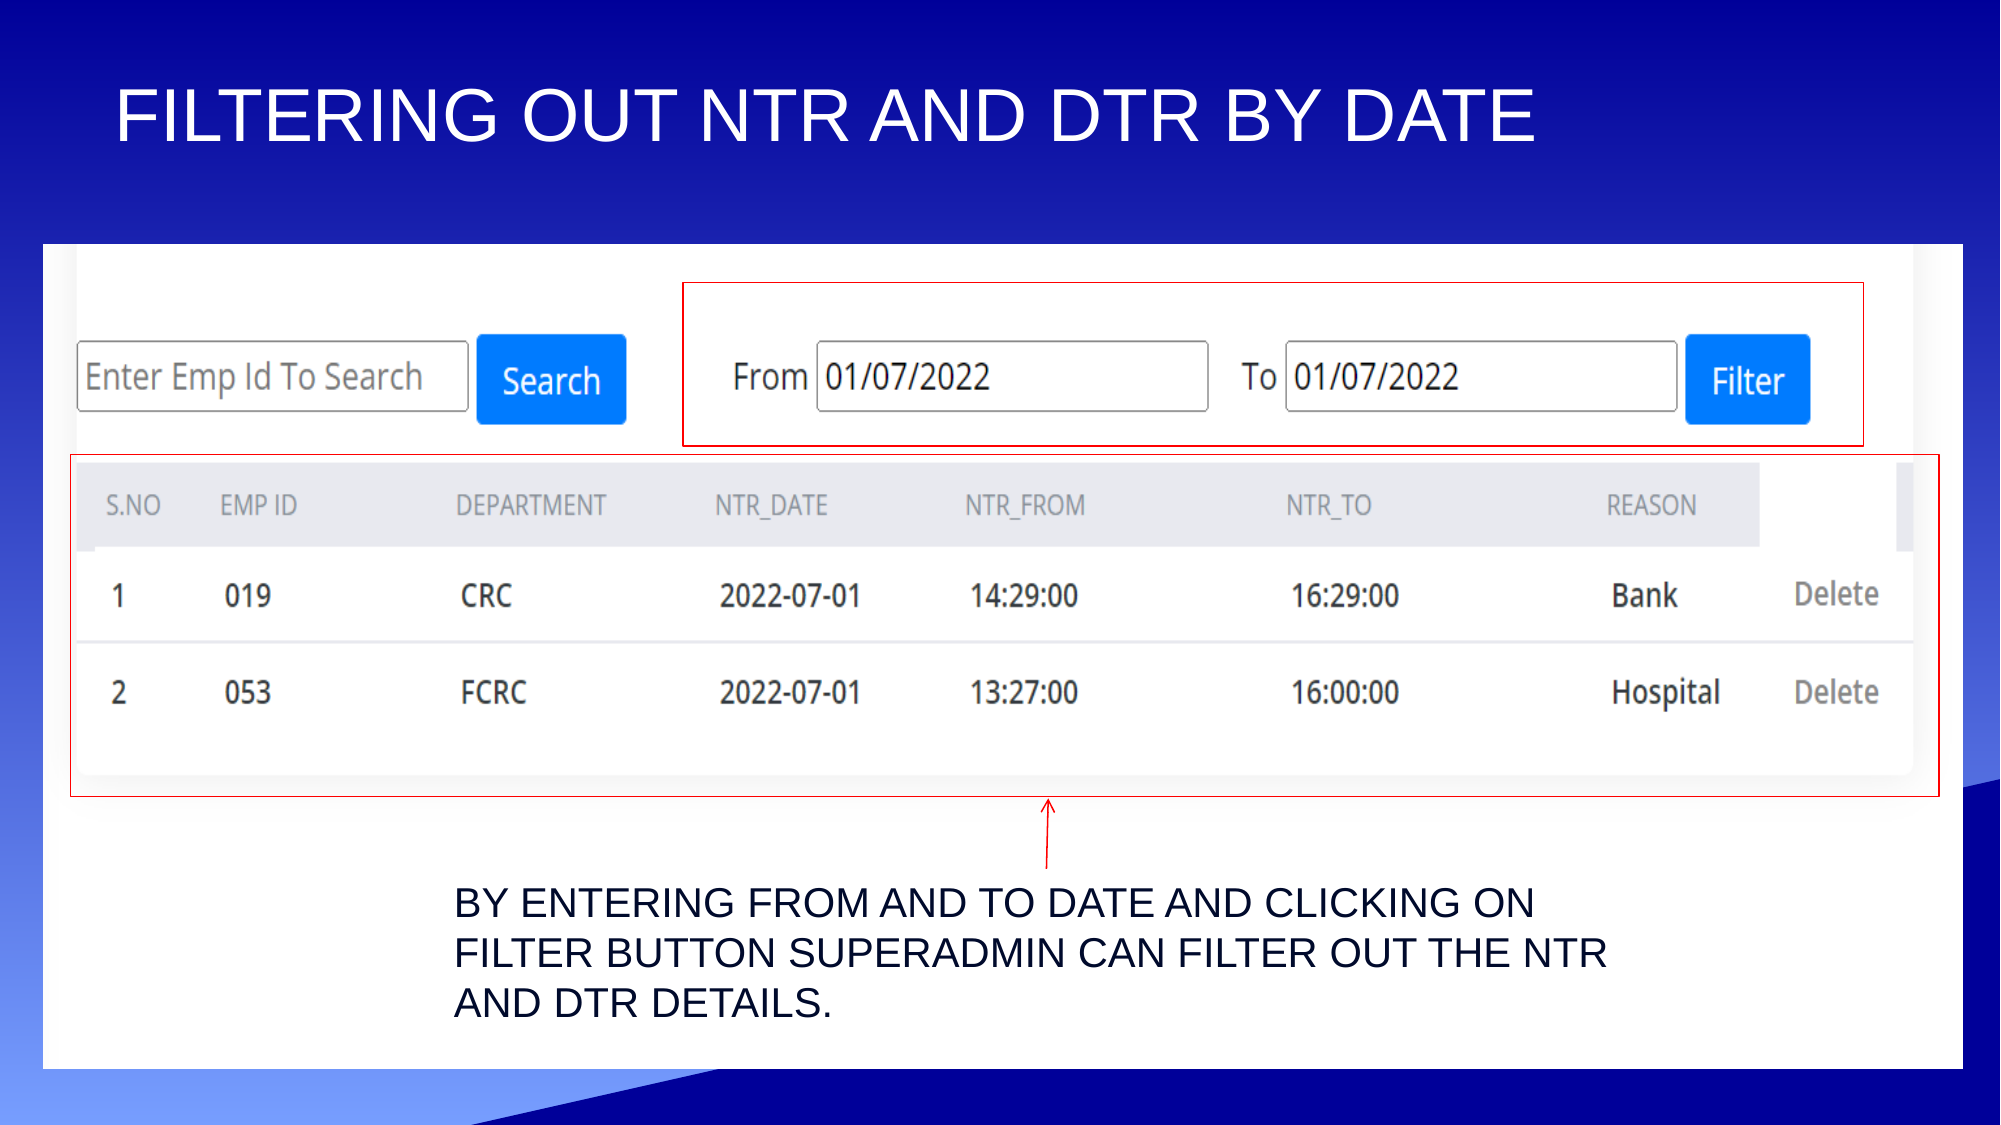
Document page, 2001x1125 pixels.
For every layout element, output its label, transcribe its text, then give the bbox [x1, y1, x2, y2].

title FILTERING OUT NTR AND DTR BY DATE [99, 44, 1901, 179]
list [43, 244, 1963, 1069]
